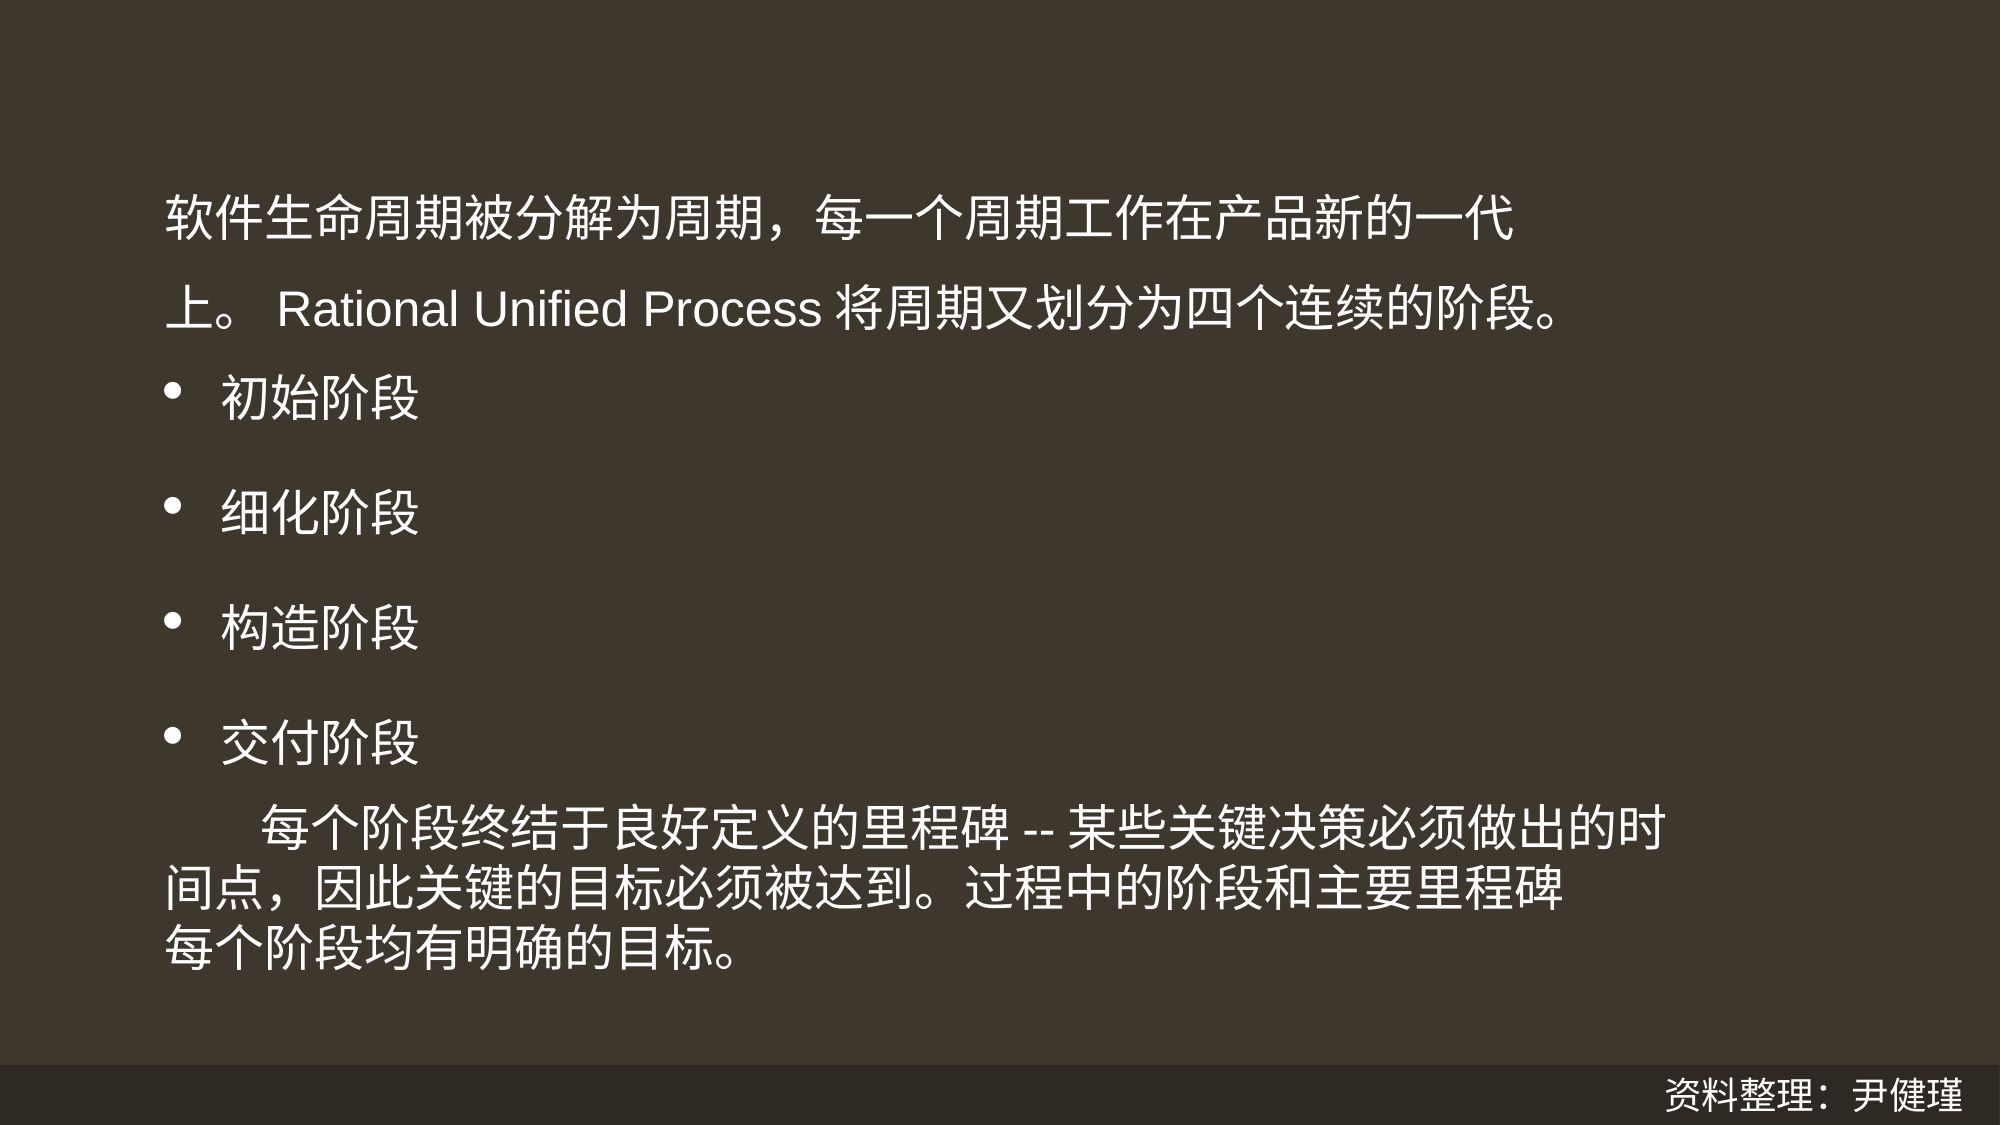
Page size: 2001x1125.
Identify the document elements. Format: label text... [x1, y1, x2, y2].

text_box 软件生命周期被分解为周期，每一个周期工作在产品新的一代上。Rational Unified Process将周期又划分为四个连续的阶段。 初始阶段 细化阶段 构造阶段 交付阶段 每个阶段终结于良好定义的里程碑--某些关键决策必须做出的时间点，因此关键的目标必须被达到。过程中的阶段和主要里程碑 每个阶段均有明确的目标。 [149, 148, 1709, 1074]
text_box 资料整理：尹健瑾 [1649, 1064, 2000, 1125]
